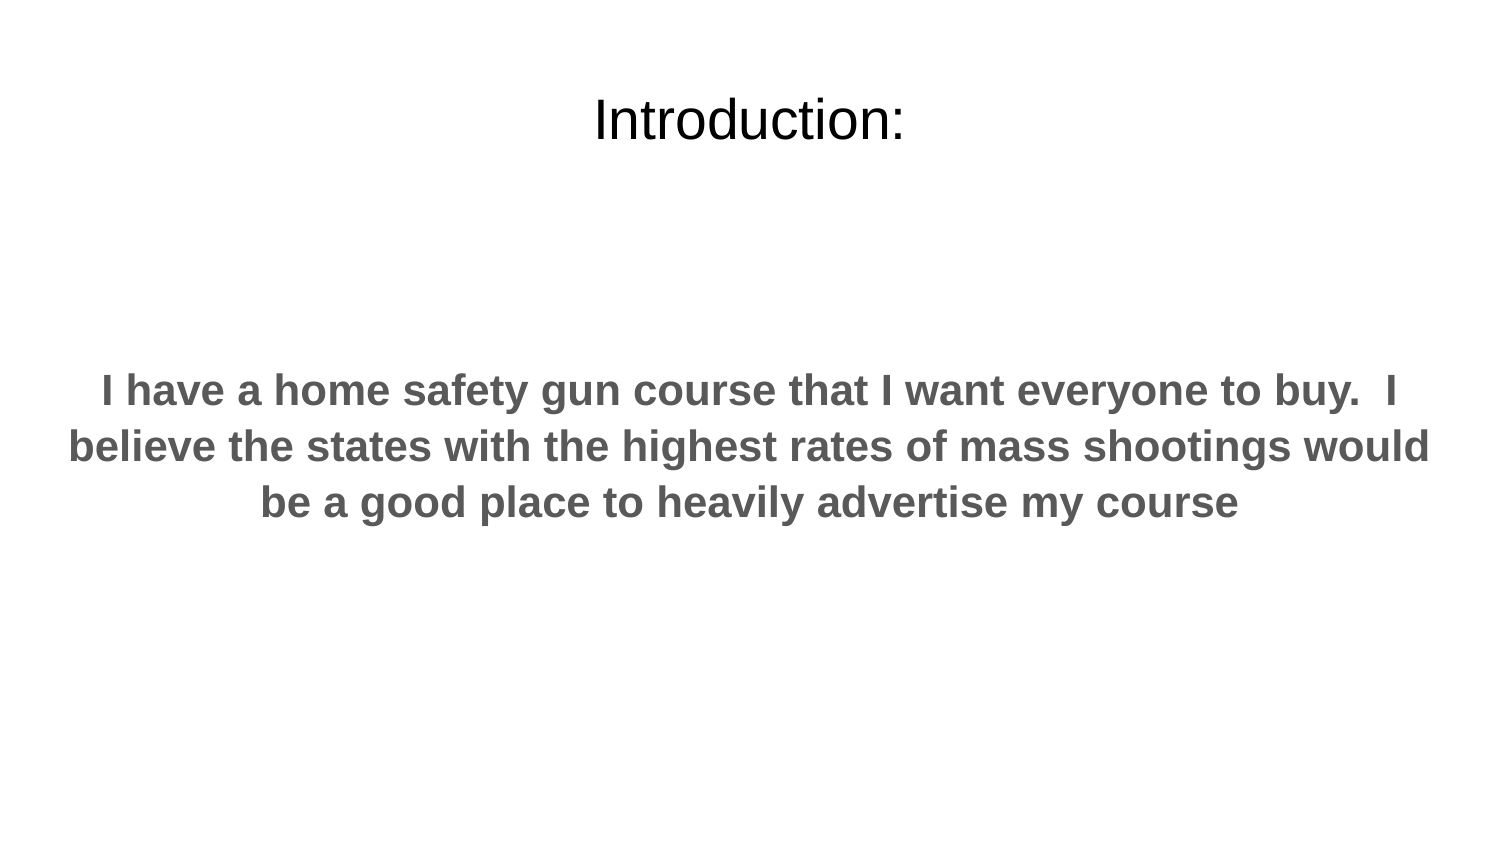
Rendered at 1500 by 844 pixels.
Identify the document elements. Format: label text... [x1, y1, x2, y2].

title Introduction: [51, 72, 1449, 167]
list I have a home safety gun course that I want everyone to buy. I believe the states with the highest rates of mass shootings would be a good place to heavily advertise my course [51, 189, 1449, 750]
